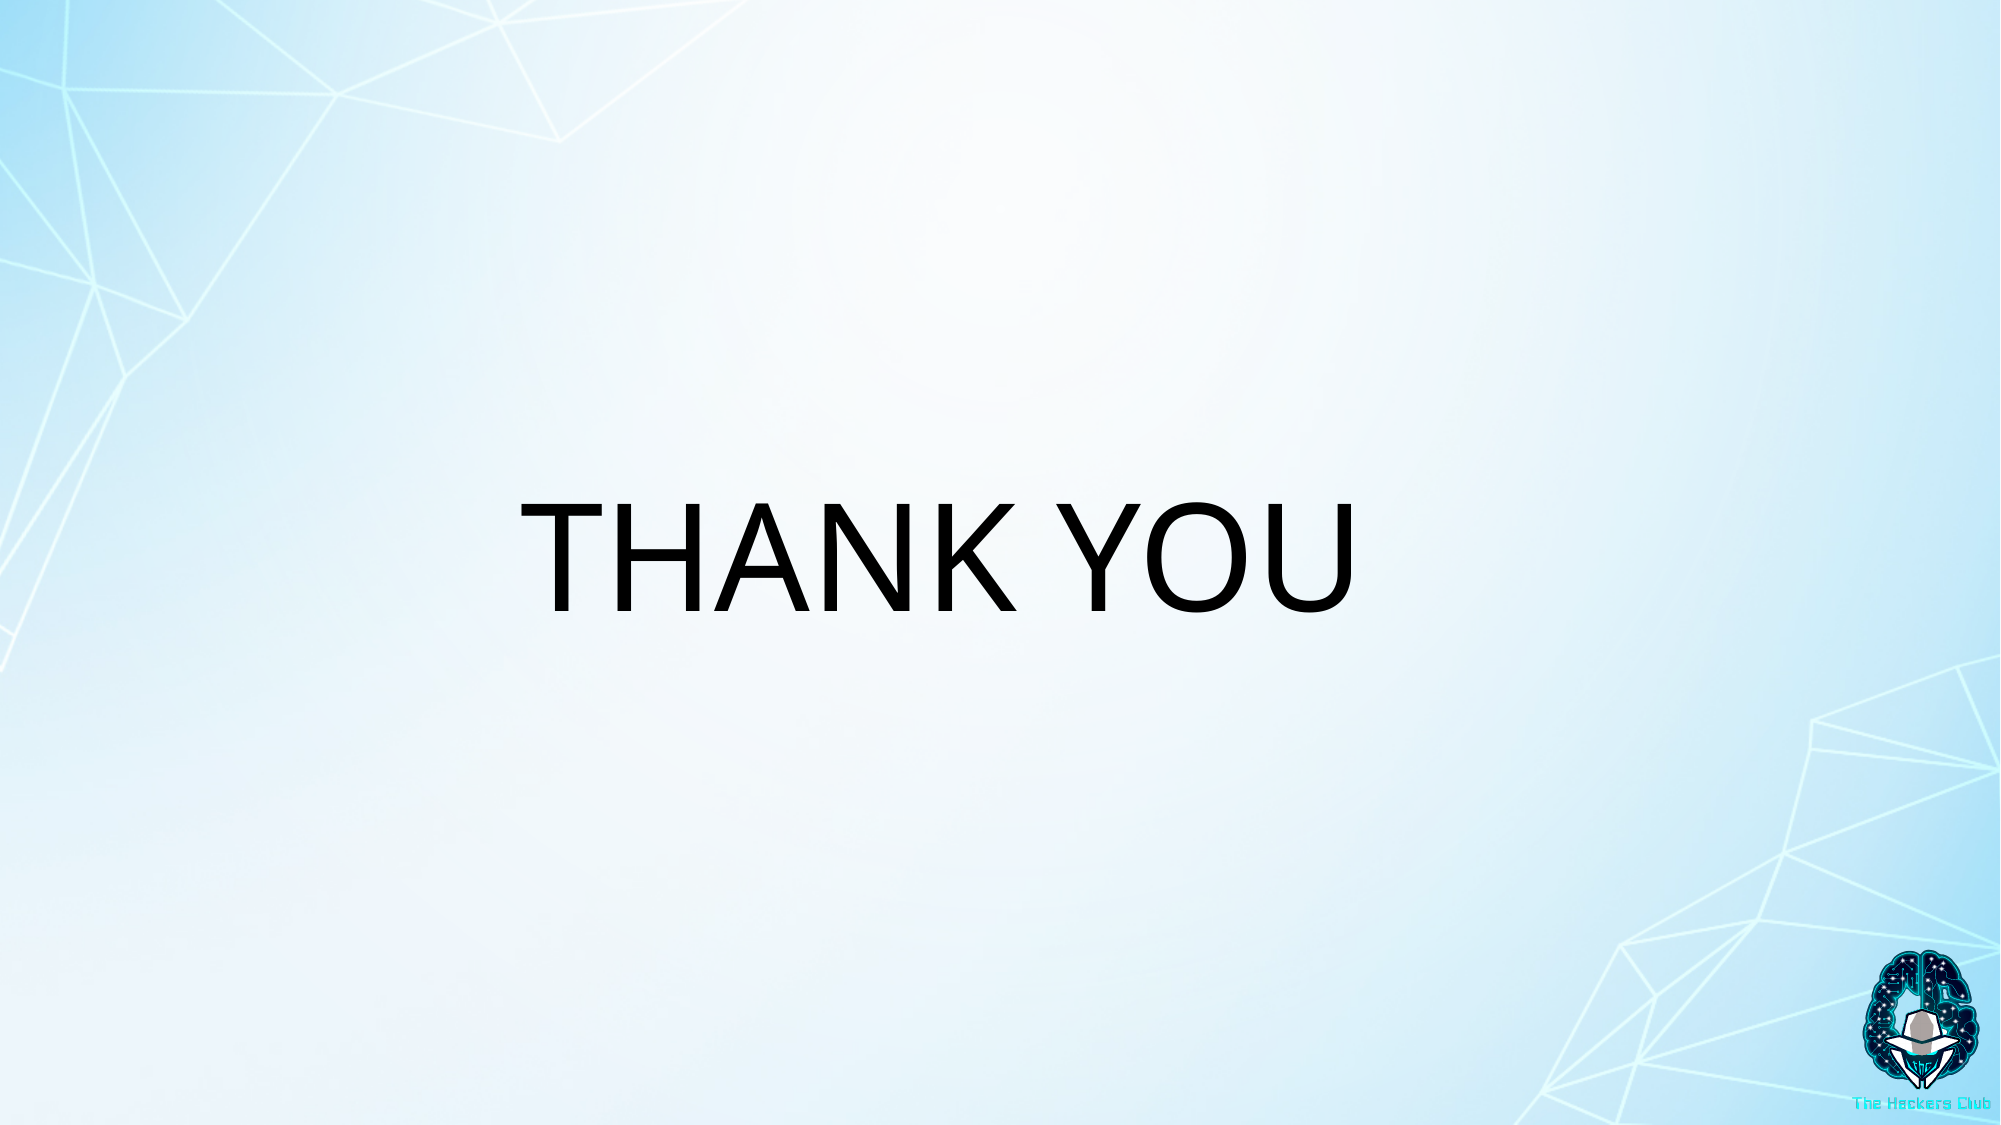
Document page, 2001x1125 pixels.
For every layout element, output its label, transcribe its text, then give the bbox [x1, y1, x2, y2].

picture [0, 0, 2001, 1125]
title thank you [130, 441, 1756, 684]
